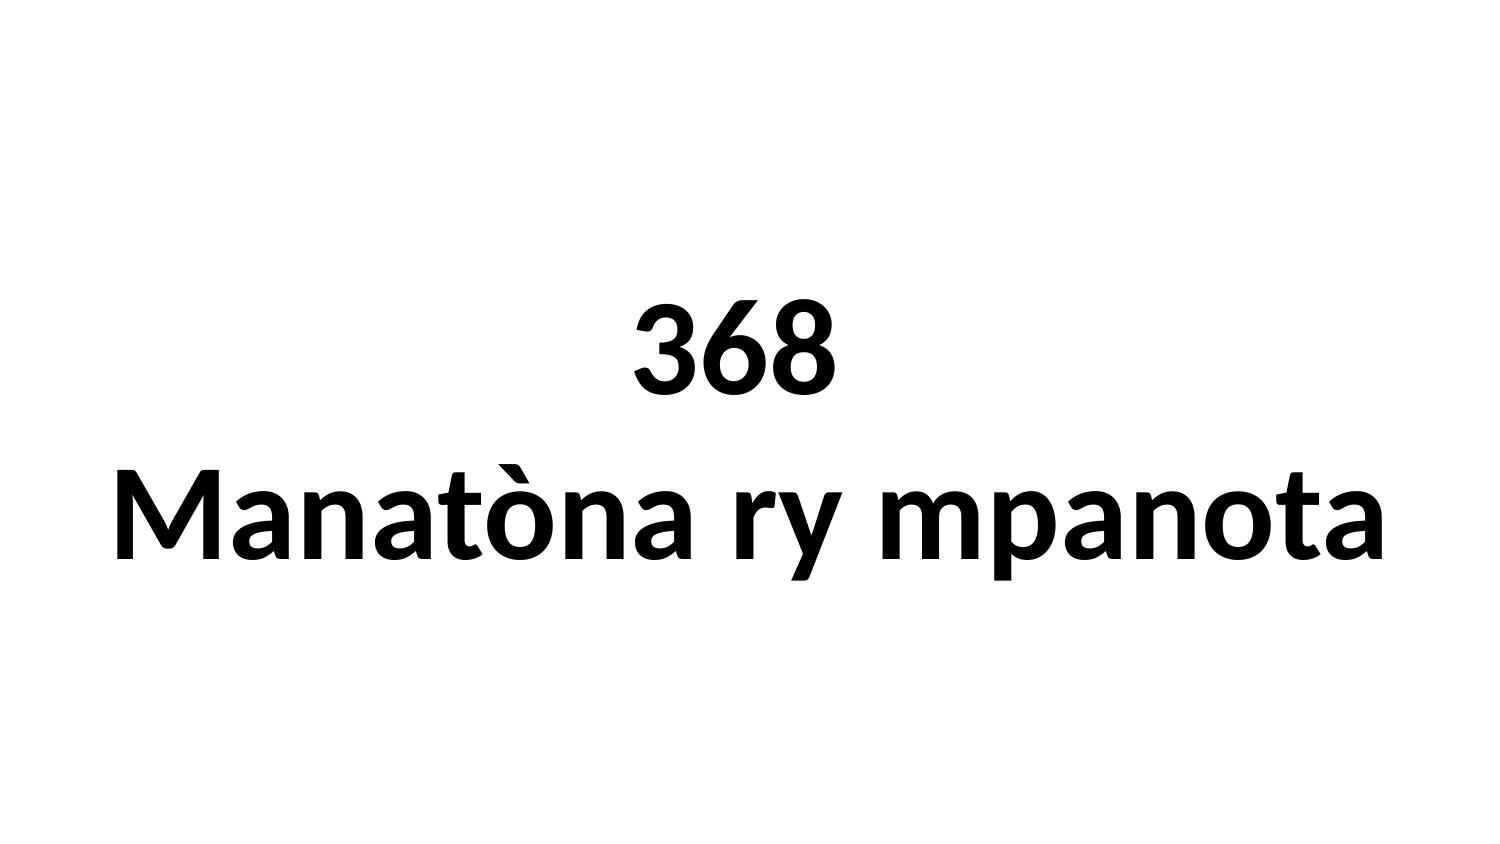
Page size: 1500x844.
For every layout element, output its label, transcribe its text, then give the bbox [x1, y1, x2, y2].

title 368 Manatòna ry mpanota [0, 0, 1500, 844]
